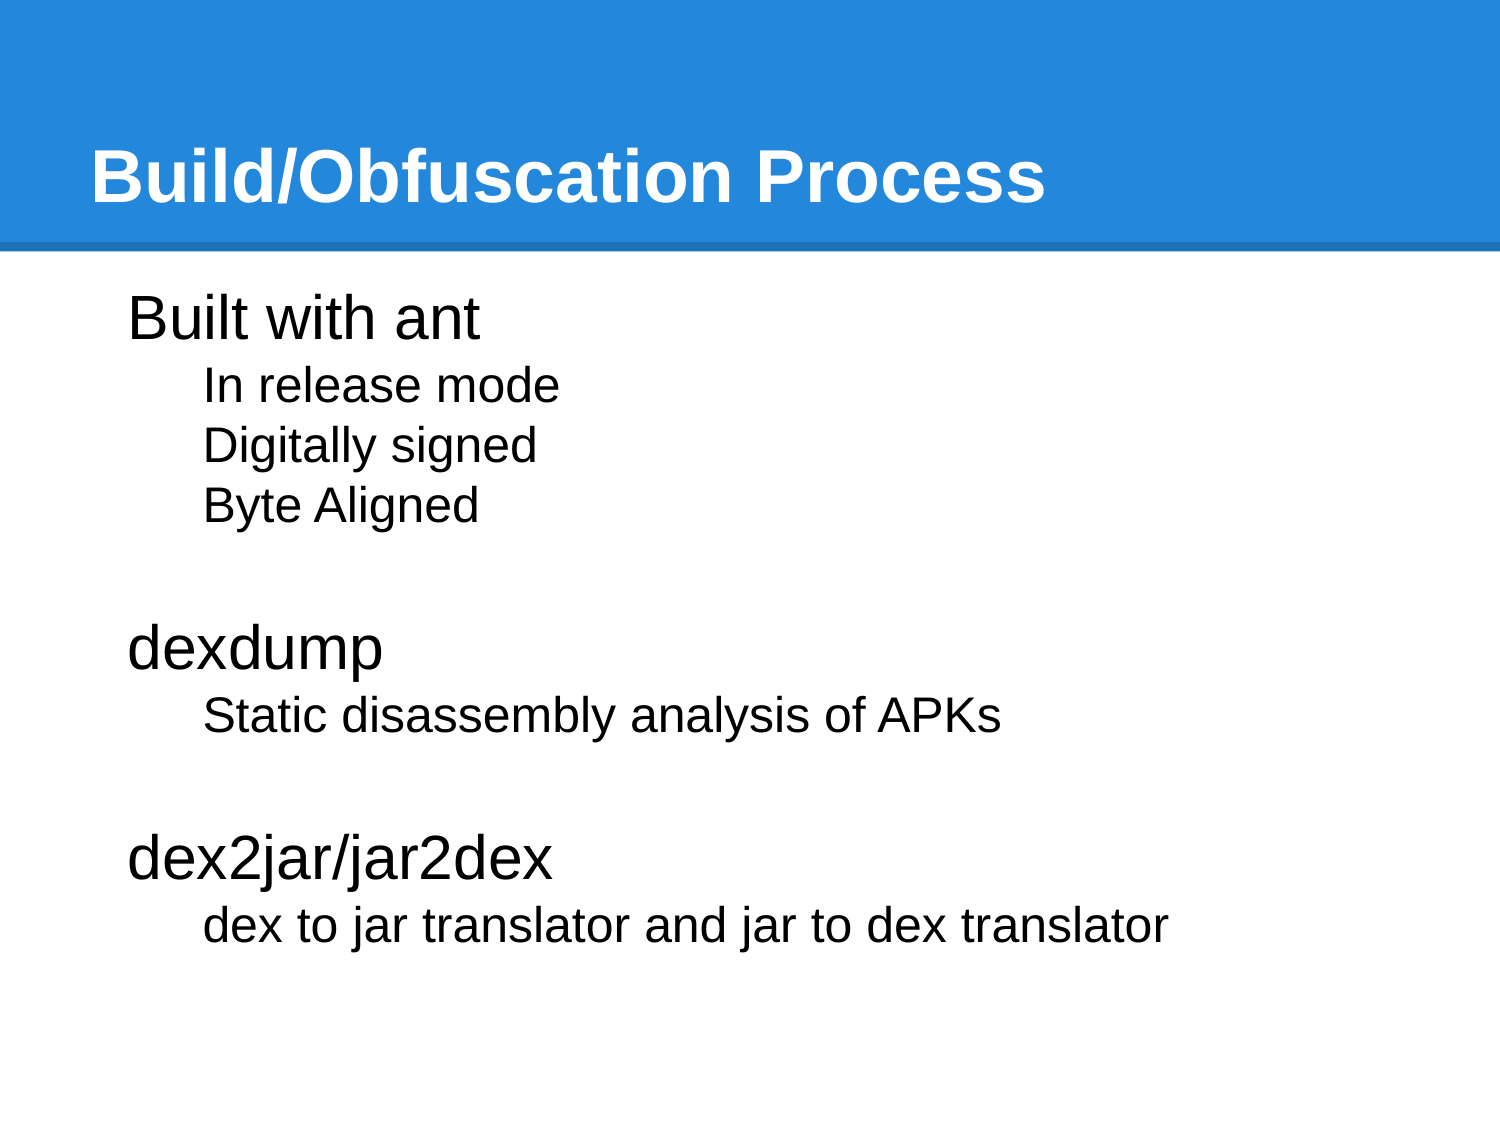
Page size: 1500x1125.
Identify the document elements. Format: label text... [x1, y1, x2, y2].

list Built with ant In release mode Digitally signed Byte Aligned dexdump Static disassembly analysis of APKs dex2jar/jar2dex dex to jar translator and jar to dex translator [75, 262, 1425, 1078]
title Build/Obfuscation Process [75, 45, 1425, 233]
